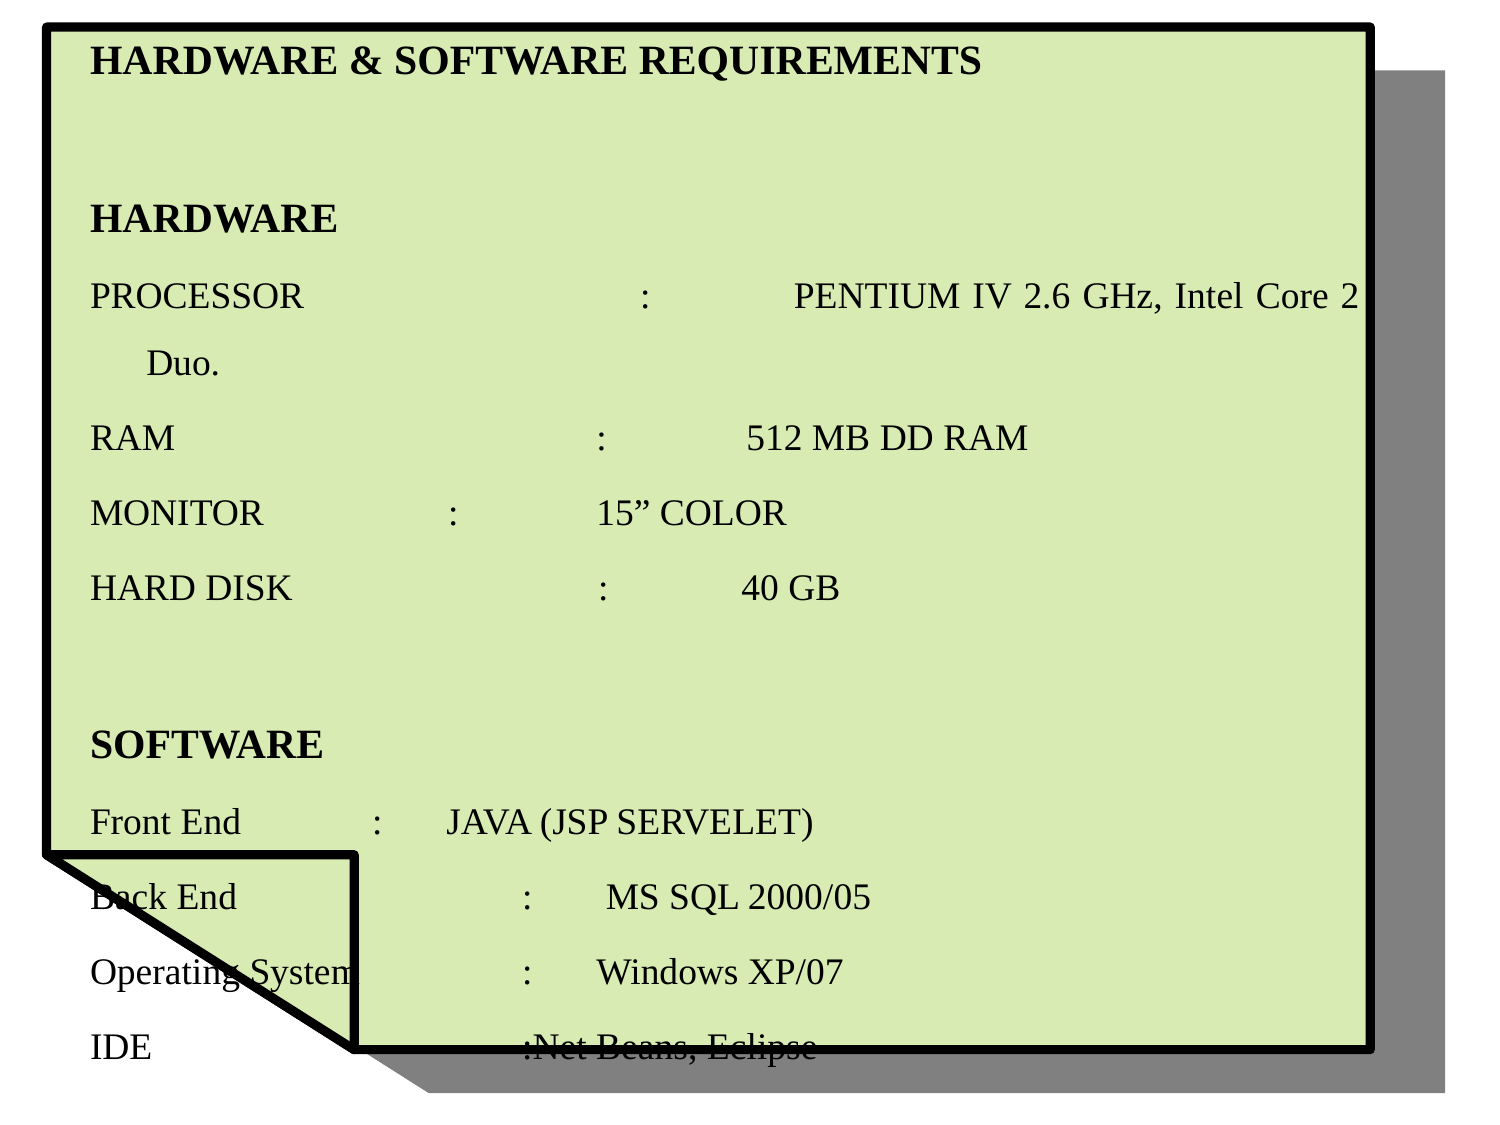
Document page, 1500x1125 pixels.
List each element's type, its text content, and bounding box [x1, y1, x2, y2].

list HARDWARE & SOFTWARE REQUIREMENTS HARDWARE PROCESSOR : PENTIUM IV 2.6 GHz, Intel Core 2 Duo. RAM : 512 MB DD RAM MONITOR : 15” COLOR HARD DISK : 40 GB SOFTWARE Front End : JAVA (JSP SERVELET) Back End : MS SQL 2000/05 Operating System : Windows XP/07 IDE :Net Beans, Eclipse [75, 0, 1375, 1050]
